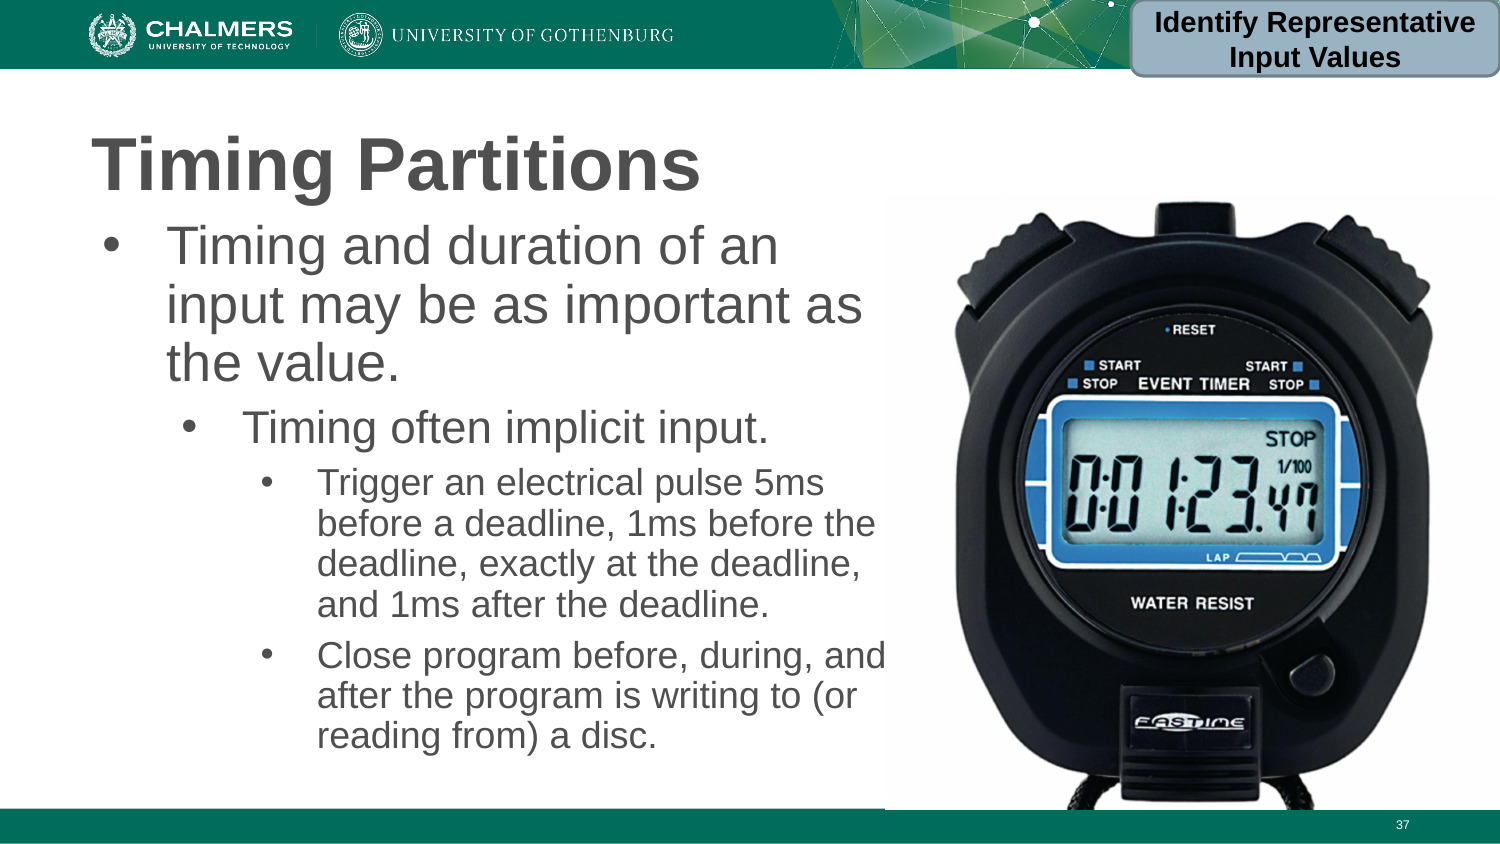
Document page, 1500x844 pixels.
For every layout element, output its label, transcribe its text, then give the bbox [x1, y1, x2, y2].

text_box Identify Representative Input Values [1131, 0, 1500, 77]
list Timing and duration of an input may be as important as the value. Timing often implicit input. Trigger an electrical pulse 5ms before a deadline, 1ms before the deadline, exactly at the deadline, and 1ms after the deadline. Close program before, during, and after the program is writing to (or reading from) a disc. [76, 210, 880, 782]
slide_number ‹#› [1074, 819, 1425, 844]
picture [759, 0, 1138, 68]
title Timing Partitions [76, 100, 1425, 210]
picture [1493, 0, 1500, 8]
picture [64, 0, 696, 85]
picture [885, 195, 1500, 810]
